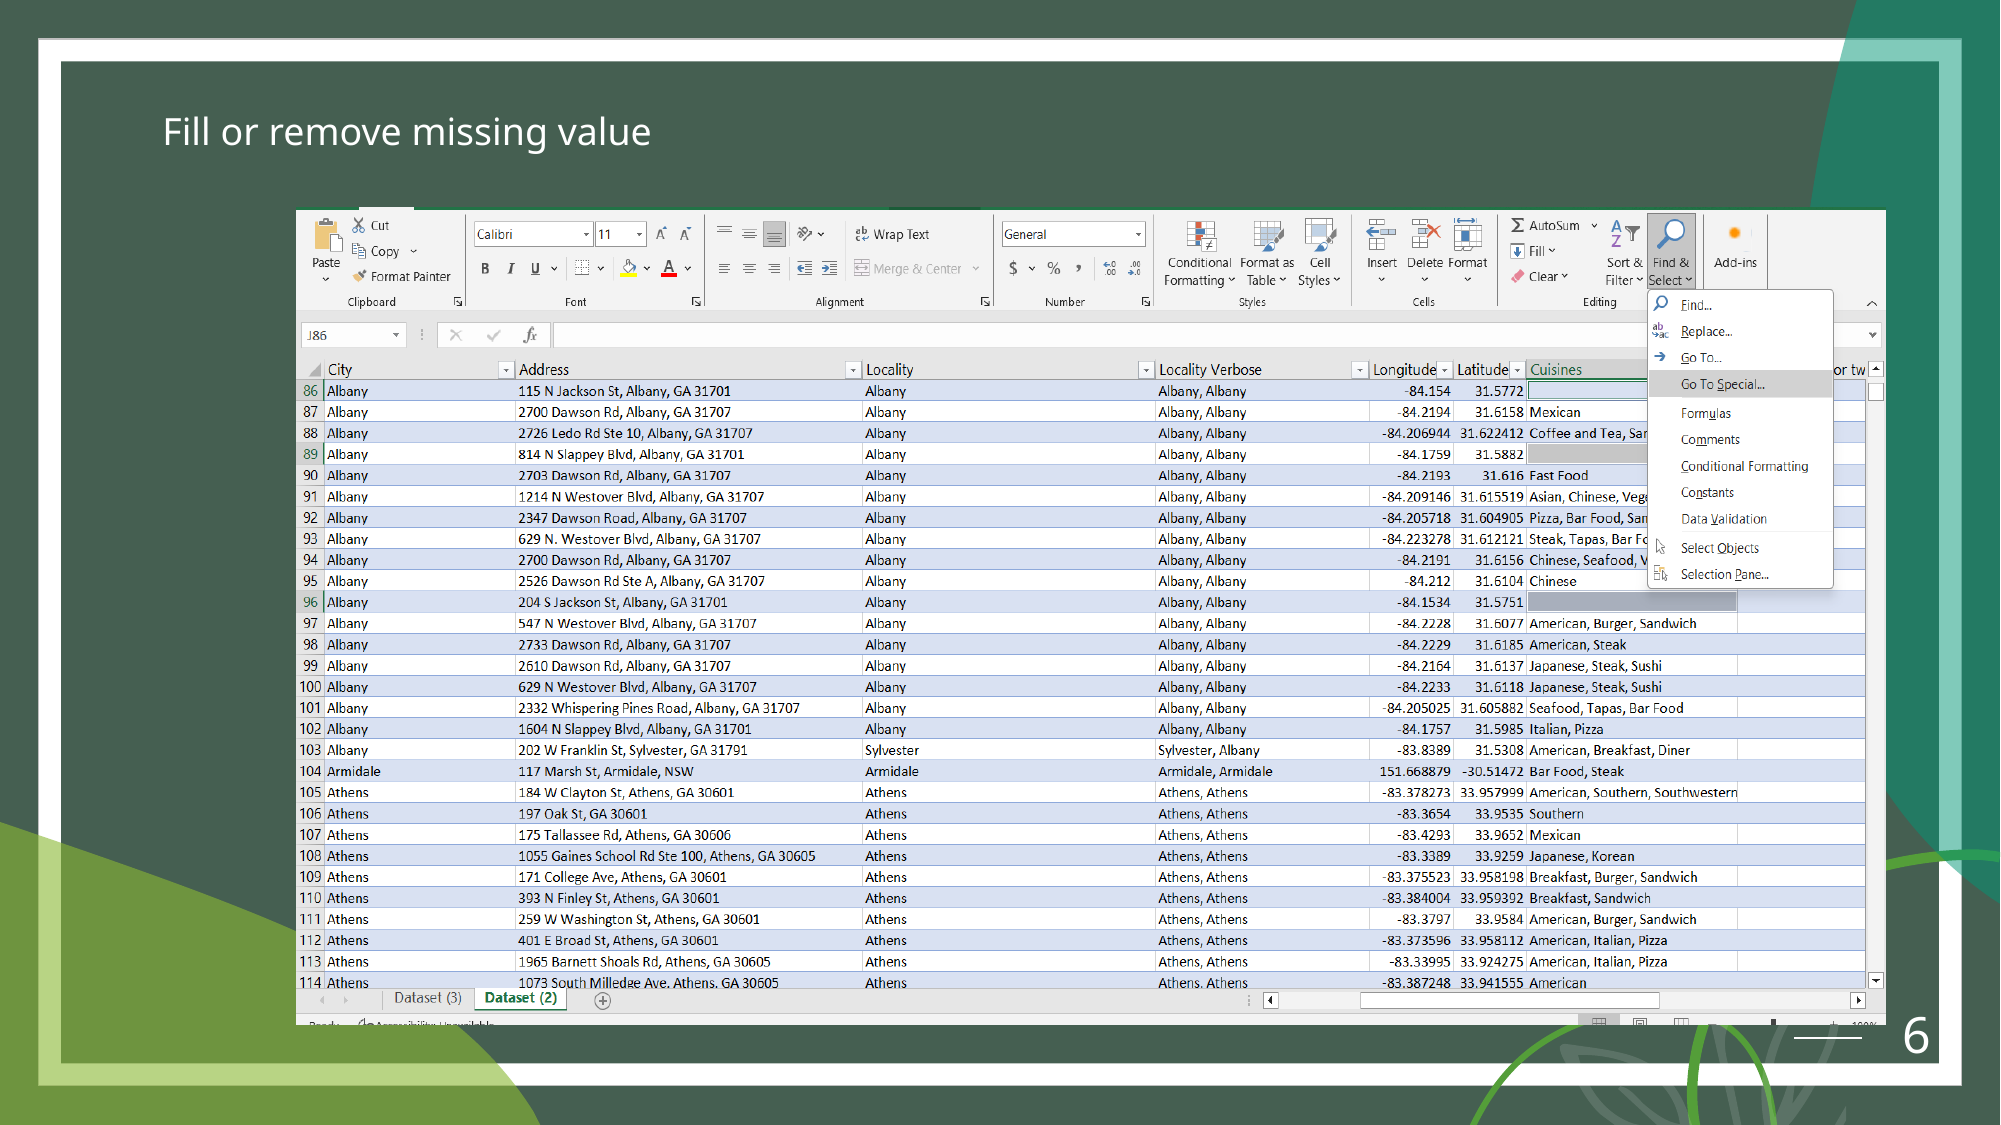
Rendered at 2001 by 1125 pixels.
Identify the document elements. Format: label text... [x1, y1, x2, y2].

text_box Fill or remove missing value [147, 100, 1033, 161]
slide_number 6 [1862, 964, 1971, 1112]
picture [296, 207, 1886, 1025]
